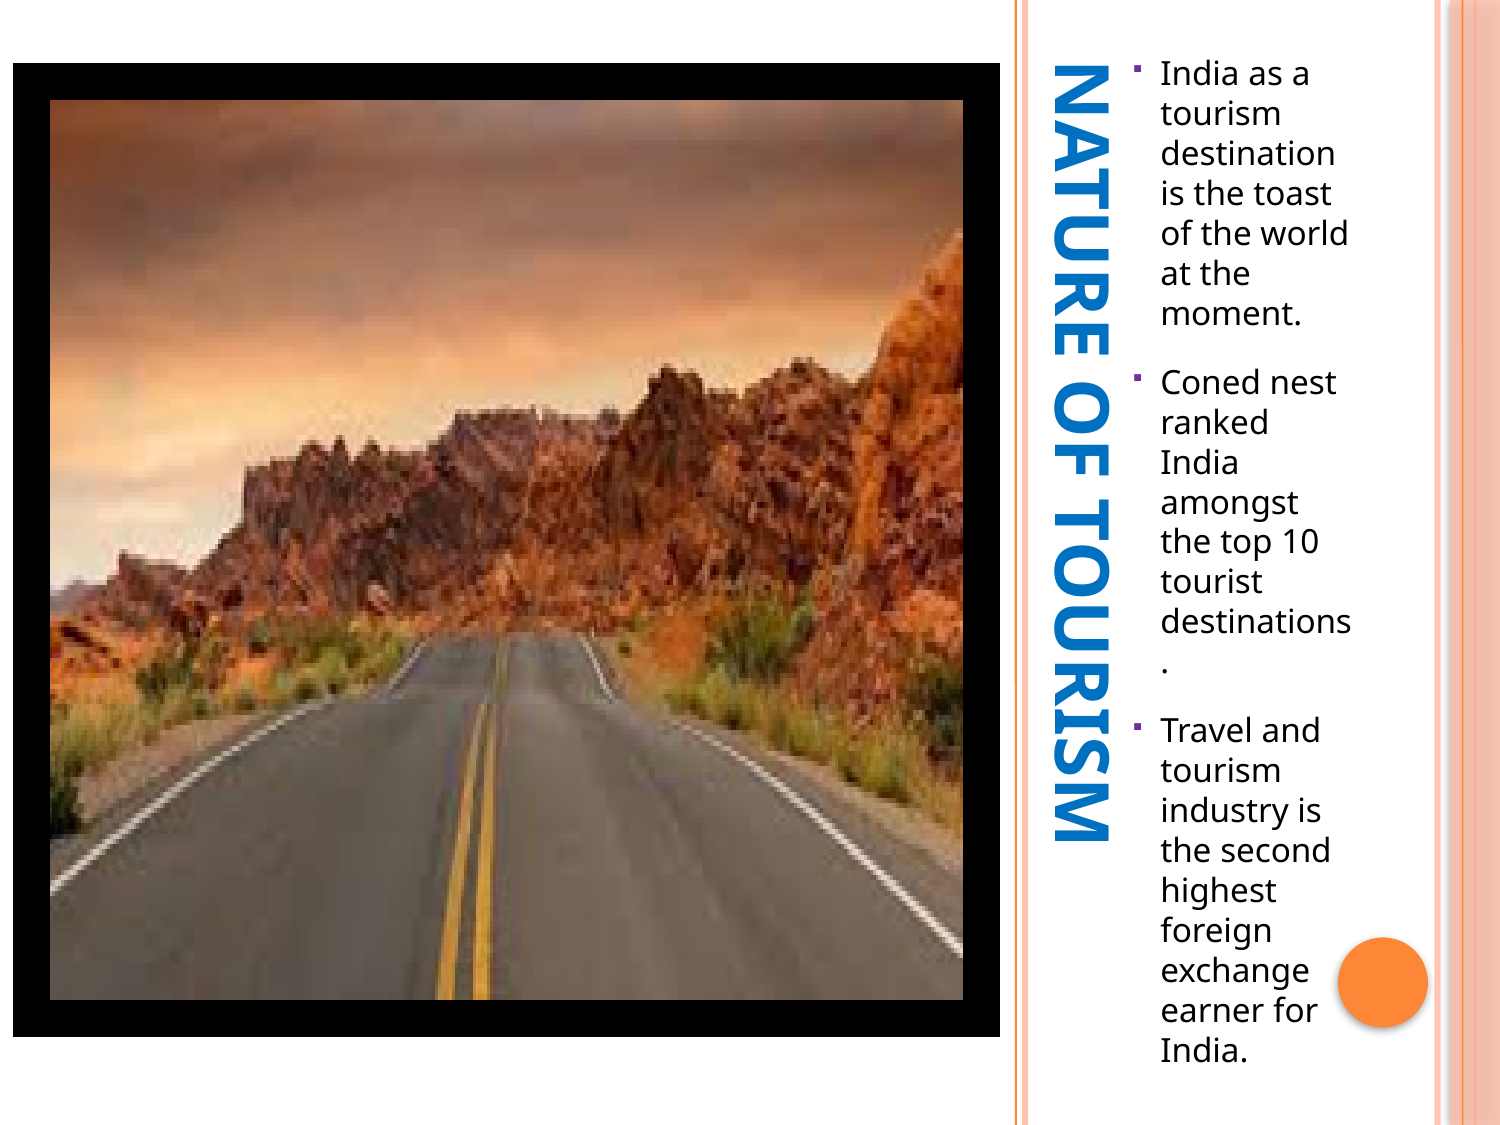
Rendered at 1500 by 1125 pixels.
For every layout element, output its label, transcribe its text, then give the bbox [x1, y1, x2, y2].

title Nature of tourism [1033, 45, 1109, 1080]
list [49, 99, 963, 1001]
list India as a tourism destination is the toast of the world at the moment. Coned nest ranked India amongst the top 10 tourist destinations. Travel and tourism industry is the second highest foreign exchange earner for India. [1117, 45, 1368, 863]
